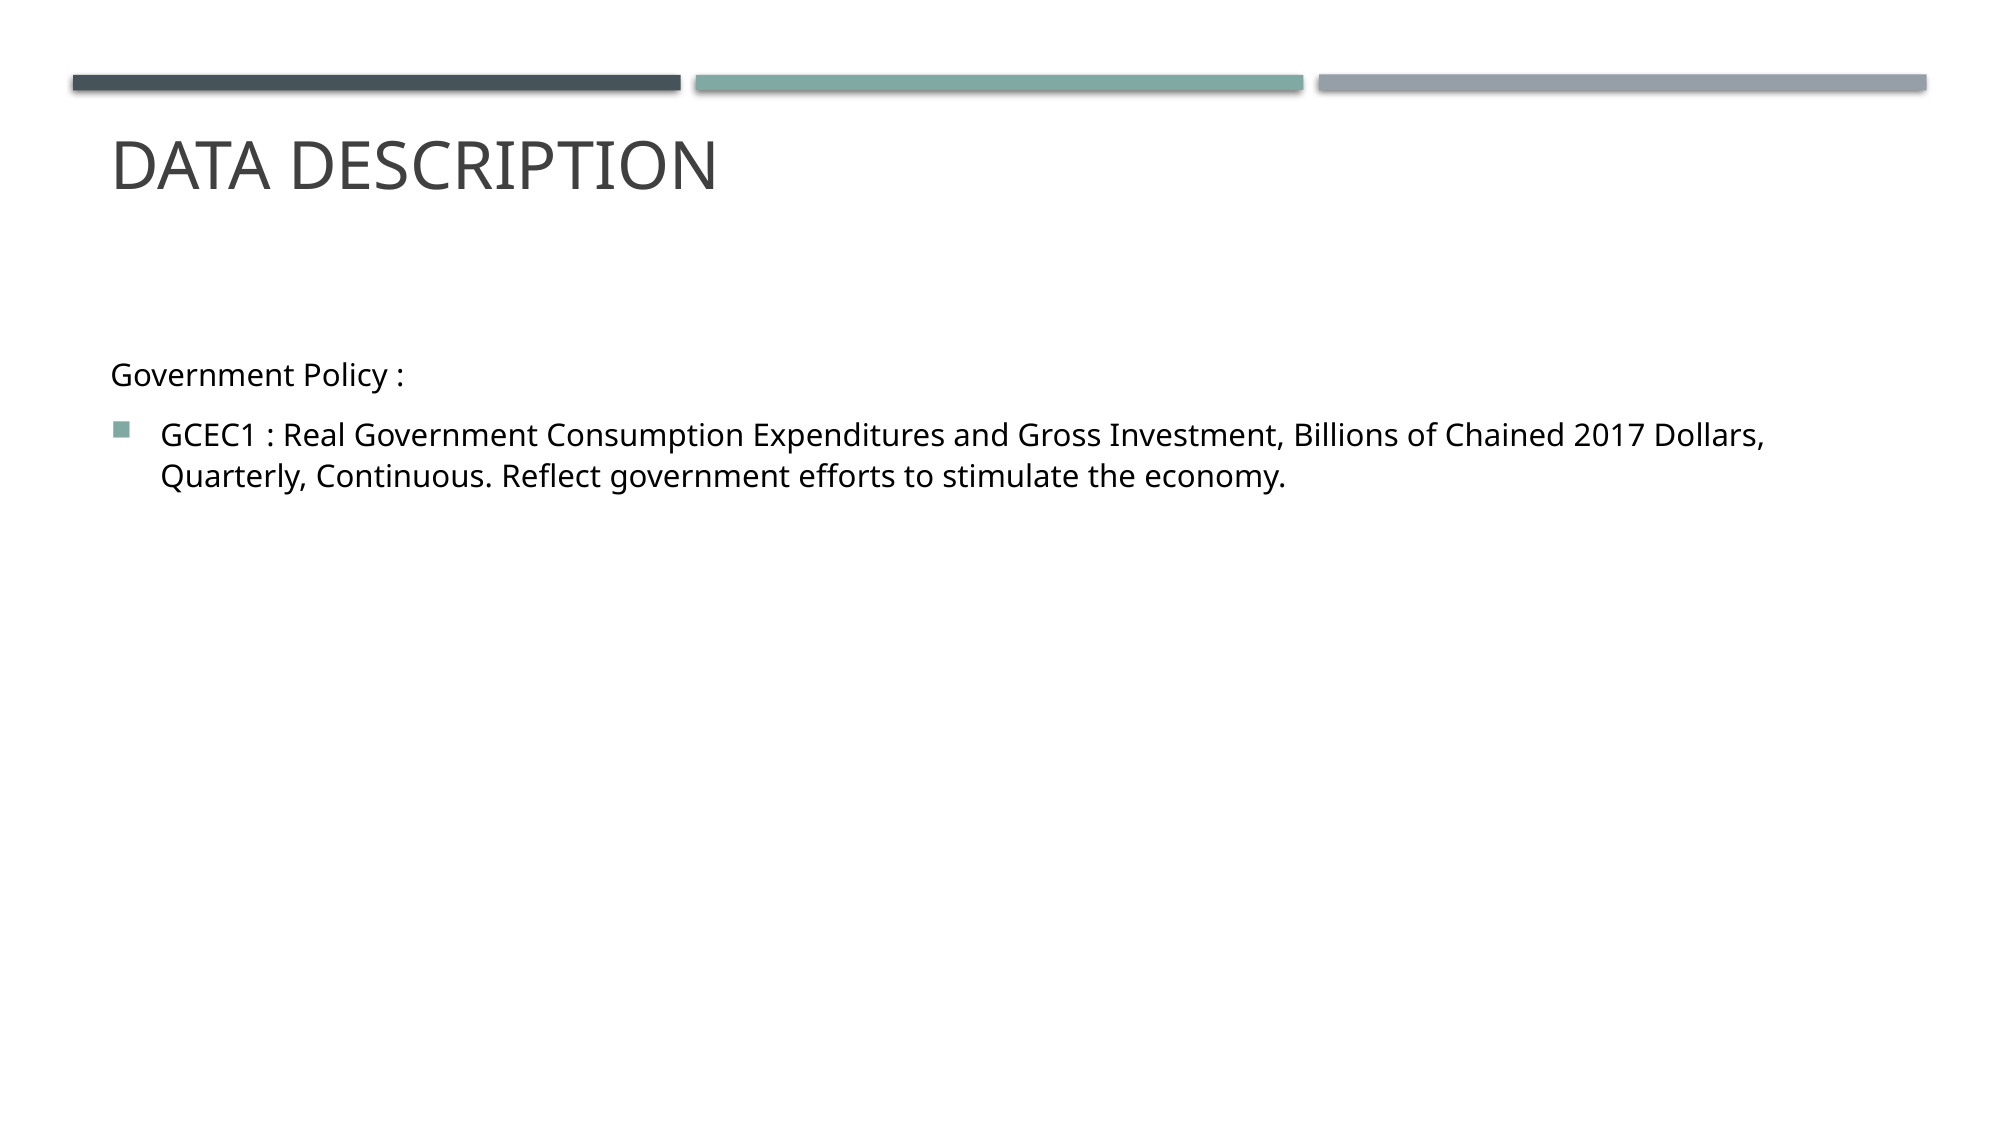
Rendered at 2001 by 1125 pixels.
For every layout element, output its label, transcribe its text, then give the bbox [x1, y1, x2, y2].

title Data description [95, 115, 1905, 311]
list Government Policy : GCEC1 : Real Government Consumption Expenditures and Gross Investment, Billions of Chained 2017 Dollars, Quarterly, Continuous. Reflect government efforts to stimulate the economy. [95, 344, 1905, 1066]
